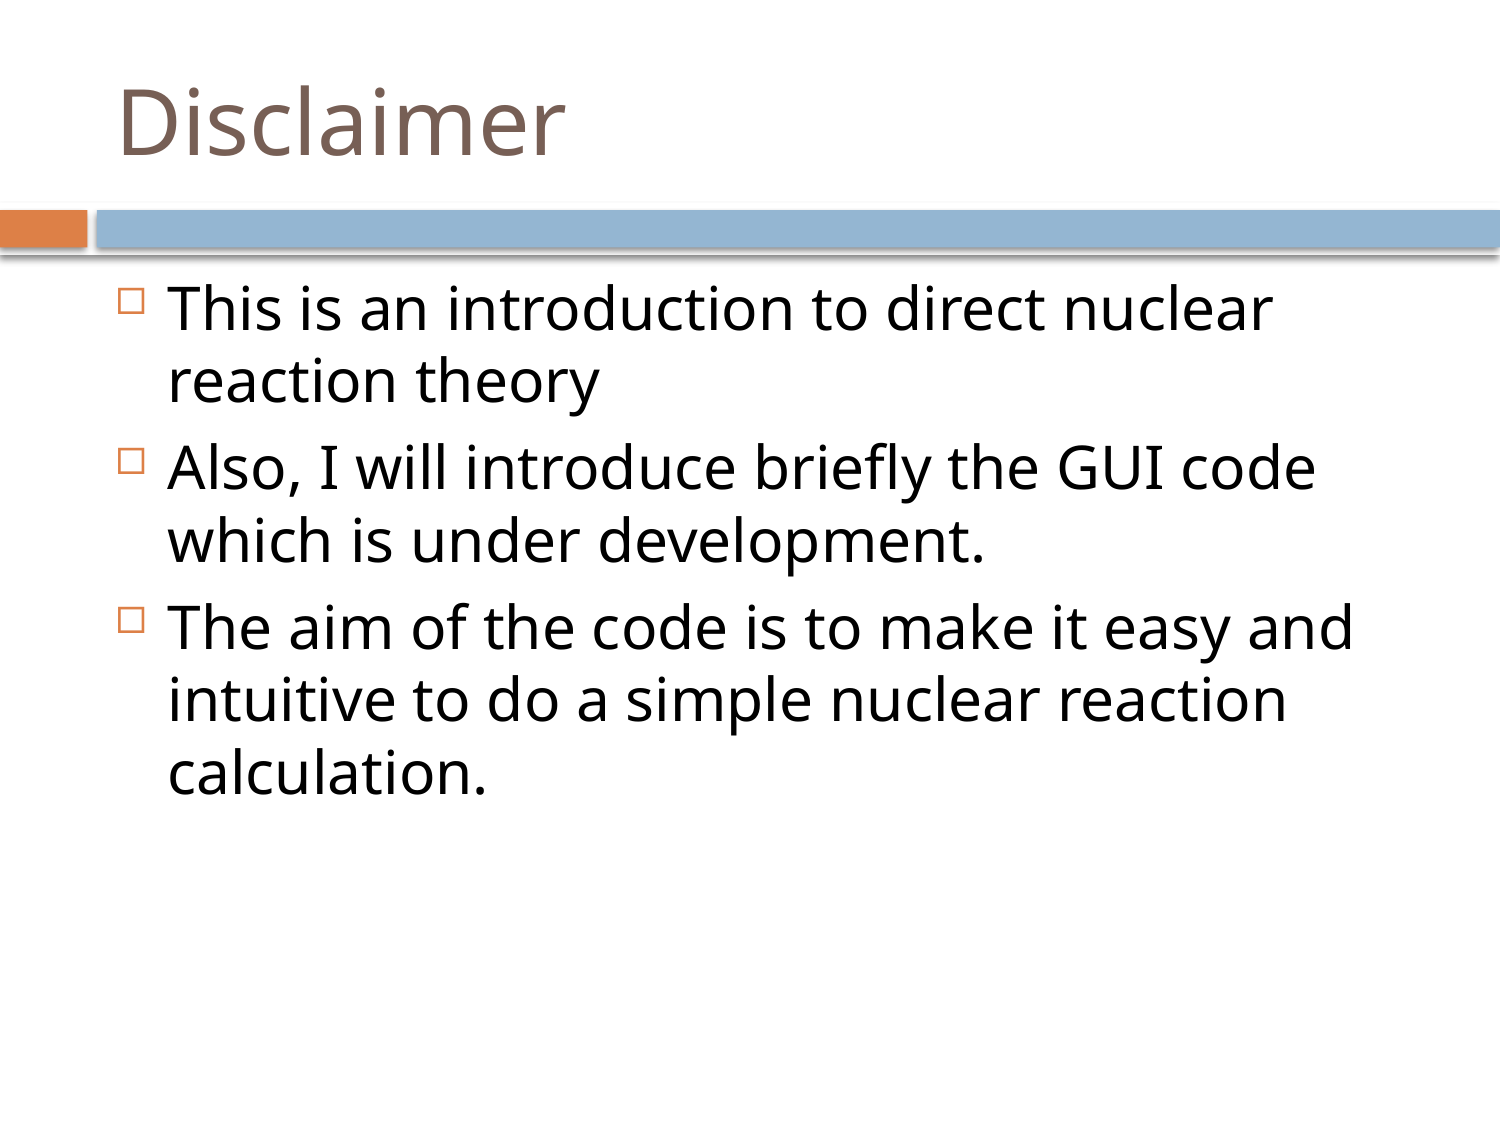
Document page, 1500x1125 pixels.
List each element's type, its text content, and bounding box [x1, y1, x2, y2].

title Disclaimer [100, 37, 1438, 200]
list This is an introduction to direct nuclear reaction theory Also, I will introduce briefly the GUI code which is under development. The aim of the code is to make it easy and intuitive to do a simple nuclear reaction calculation. [100, 262, 1438, 1000]
